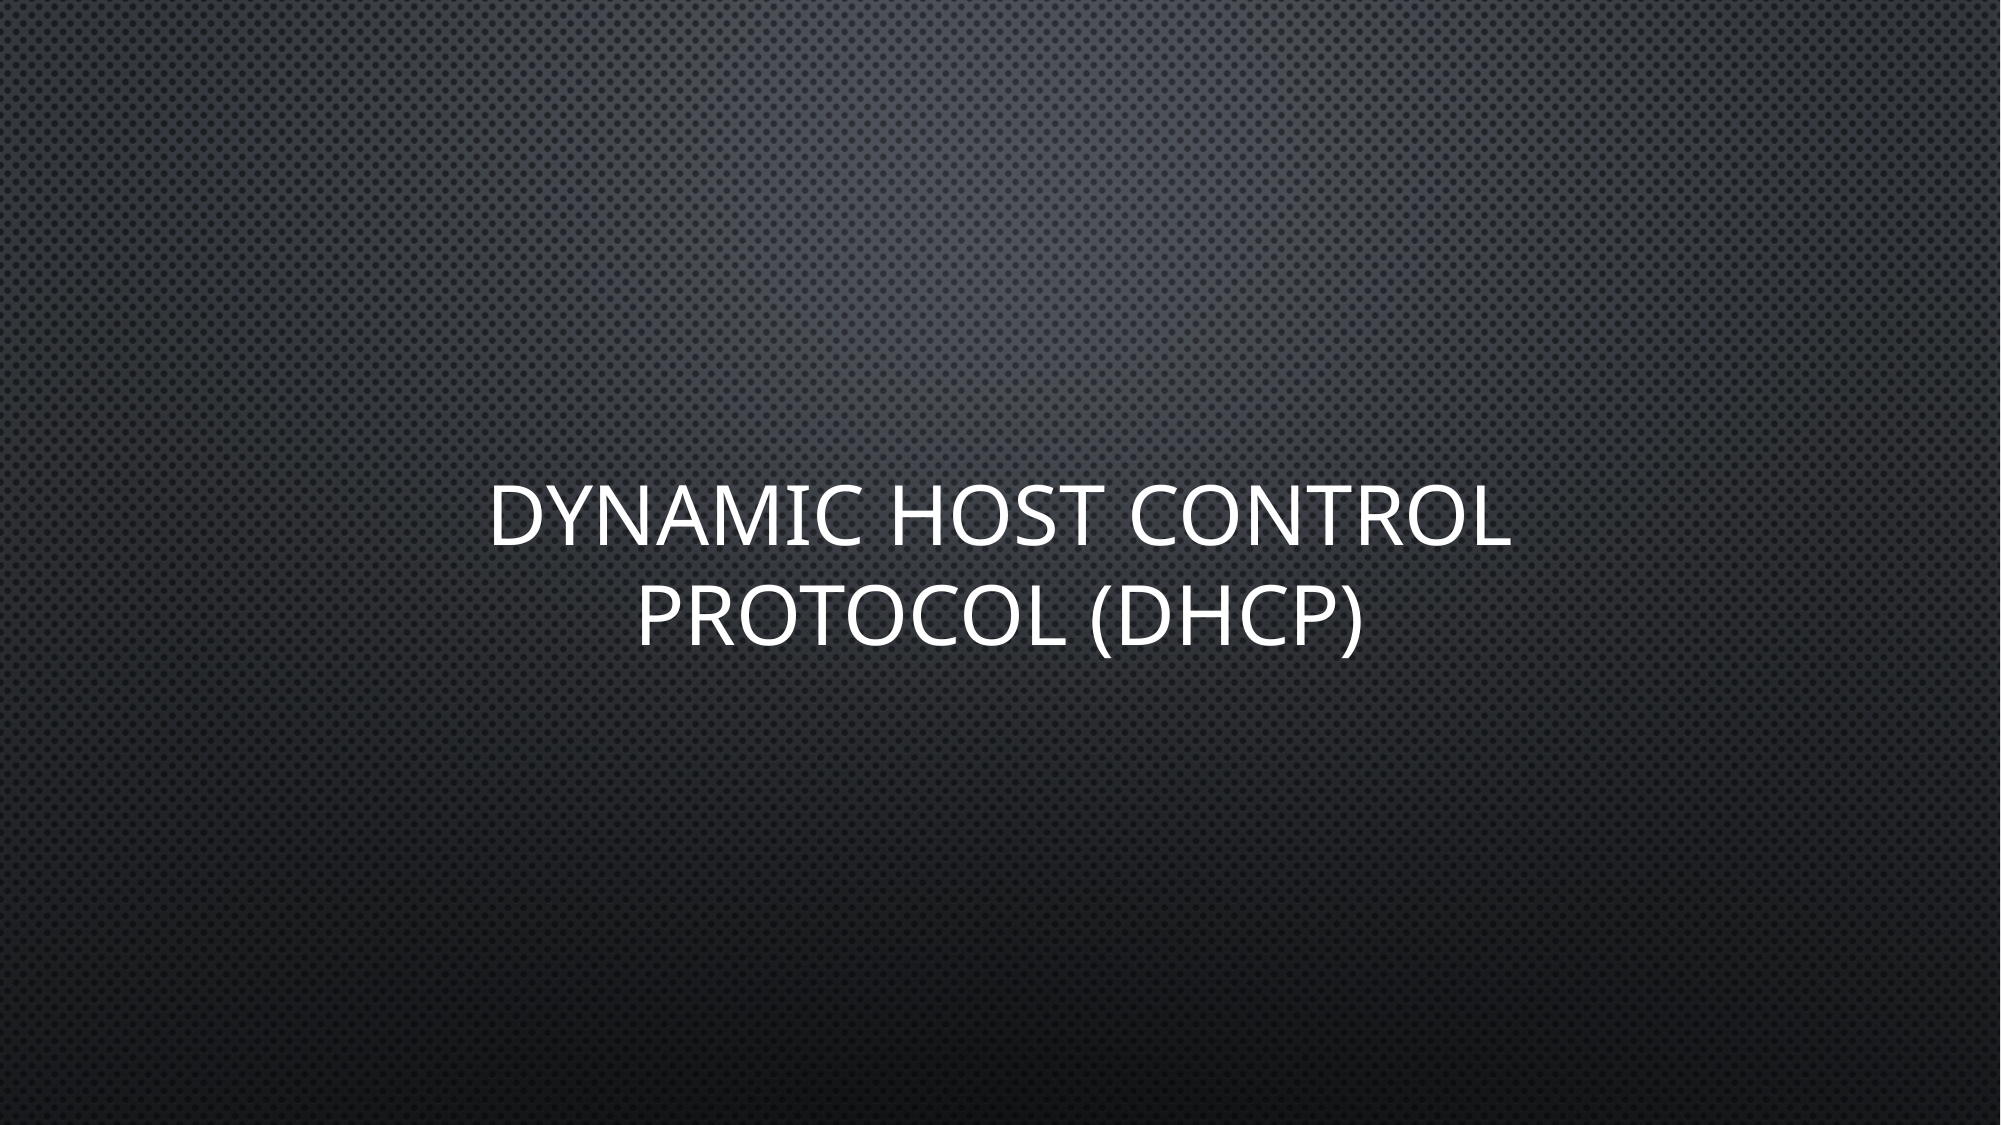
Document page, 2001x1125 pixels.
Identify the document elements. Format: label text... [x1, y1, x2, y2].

title Dynamic Host Control Protocol (DHCP) [452, 312, 1548, 670]
